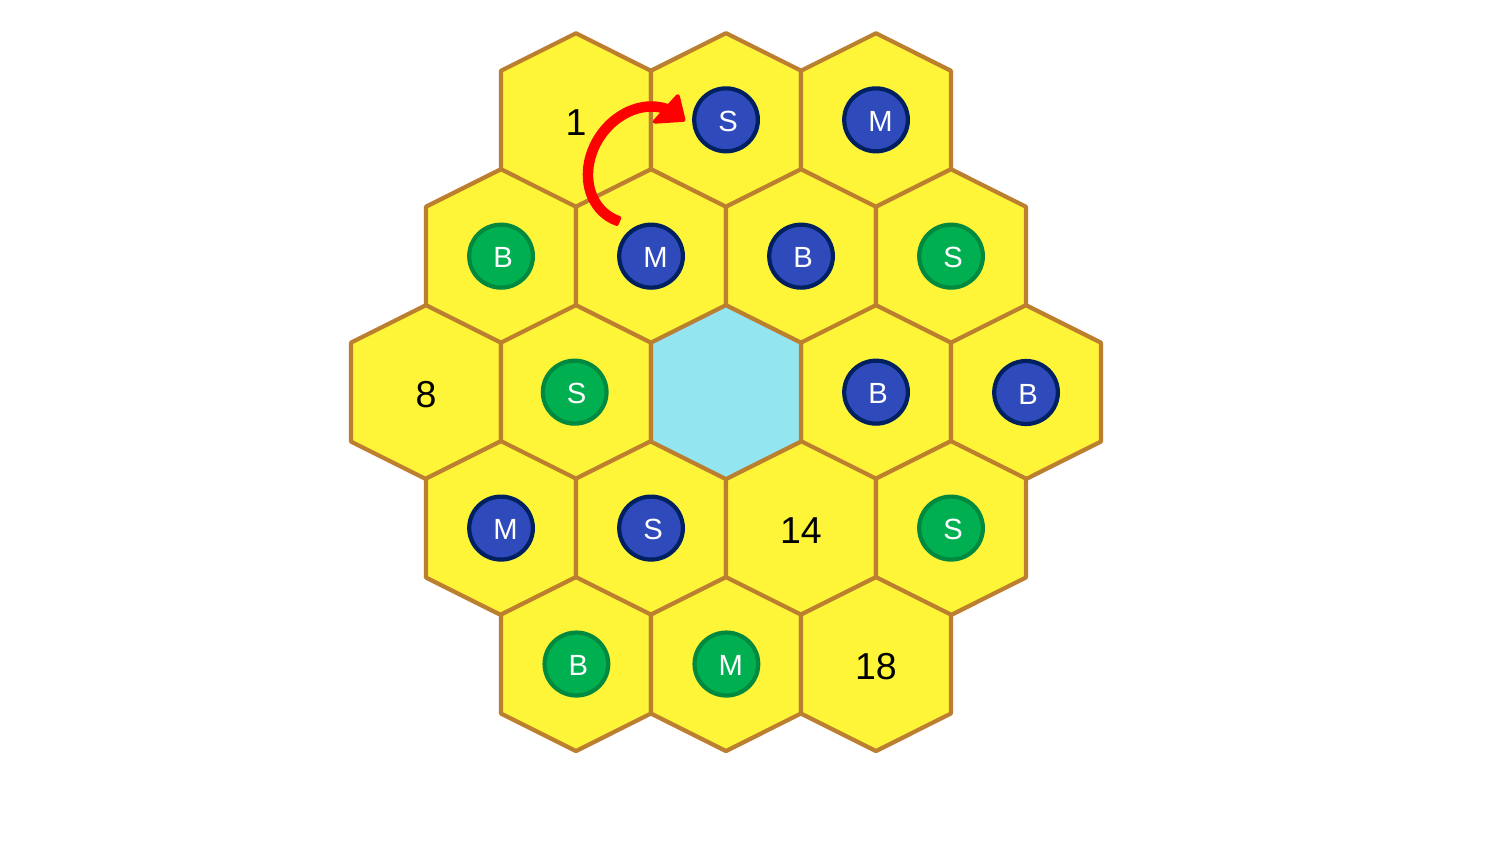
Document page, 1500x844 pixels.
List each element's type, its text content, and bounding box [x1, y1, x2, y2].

text_box M [617, 222, 686, 290]
text_box 9 [498, 303, 651, 475]
text_box 14 [723, 440, 876, 611]
text_box 8 [348, 303, 501, 480]
text_box M [467, 494, 536, 562]
text_box 17 [648, 575, 801, 753]
text_box 6 [723, 167, 876, 339]
text_box M [692, 630, 761, 698]
text_box 10 [801, 303, 951, 475]
text_box 2 [648, 31, 801, 203]
text_box 13 [573, 440, 723, 611]
text_box B [542, 630, 611, 698]
text_box 16 [498, 575, 651, 753]
text_box S [617, 494, 686, 562]
text_box 7 [873, 167, 1029, 339]
text_box 11 [948, 303, 1104, 480]
text_box S [917, 222, 986, 290]
text_box 3 [798, 31, 954, 203]
text_box [648, 303, 804, 481]
text_box S [917, 494, 986, 562]
text_box B [467, 222, 536, 290]
text_box 1 [498, 31, 651, 203]
text_box B [842, 358, 911, 426]
text_box S [692, 86, 761, 154]
text_box B [992, 358, 1061, 427]
text_box S [540, 358, 609, 426]
text_box 18 [798, 575, 954, 753]
text_box [582, 94, 686, 226]
text_box B [767, 222, 836, 290]
text_box 12 [423, 439, 576, 616]
text_box 4 [423, 167, 576, 339]
text_box 5 [573, 167, 726, 339]
text_box 15 [873, 439, 1029, 616]
text_box M [842, 86, 911, 154]
